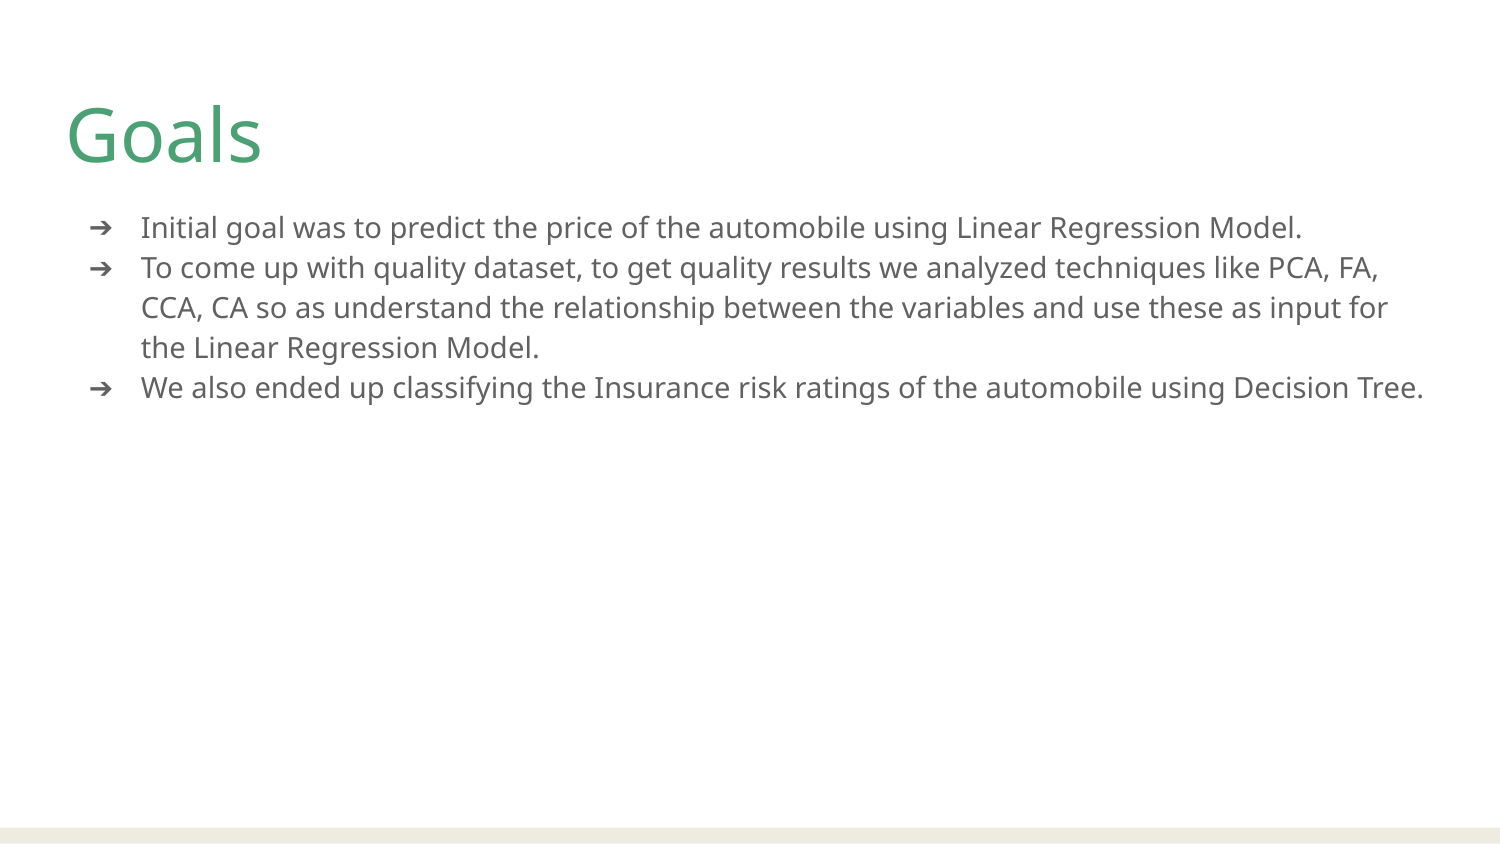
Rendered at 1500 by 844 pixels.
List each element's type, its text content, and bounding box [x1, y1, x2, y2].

text_box Initial goal was to predict the price of the automobile using Linear Regression Model. To come up with quality dataset, to get quality results we analyzed techniques like PCA, FA, CCA, CA so as understand the relationship between the variables and use these as input for the Linear Regression Model. We also ended up classifying the Insurance risk ratings of the automobile using Decision Tree. [51, 188, 1449, 750]
text_box Goals [51, 72, 1449, 167]
